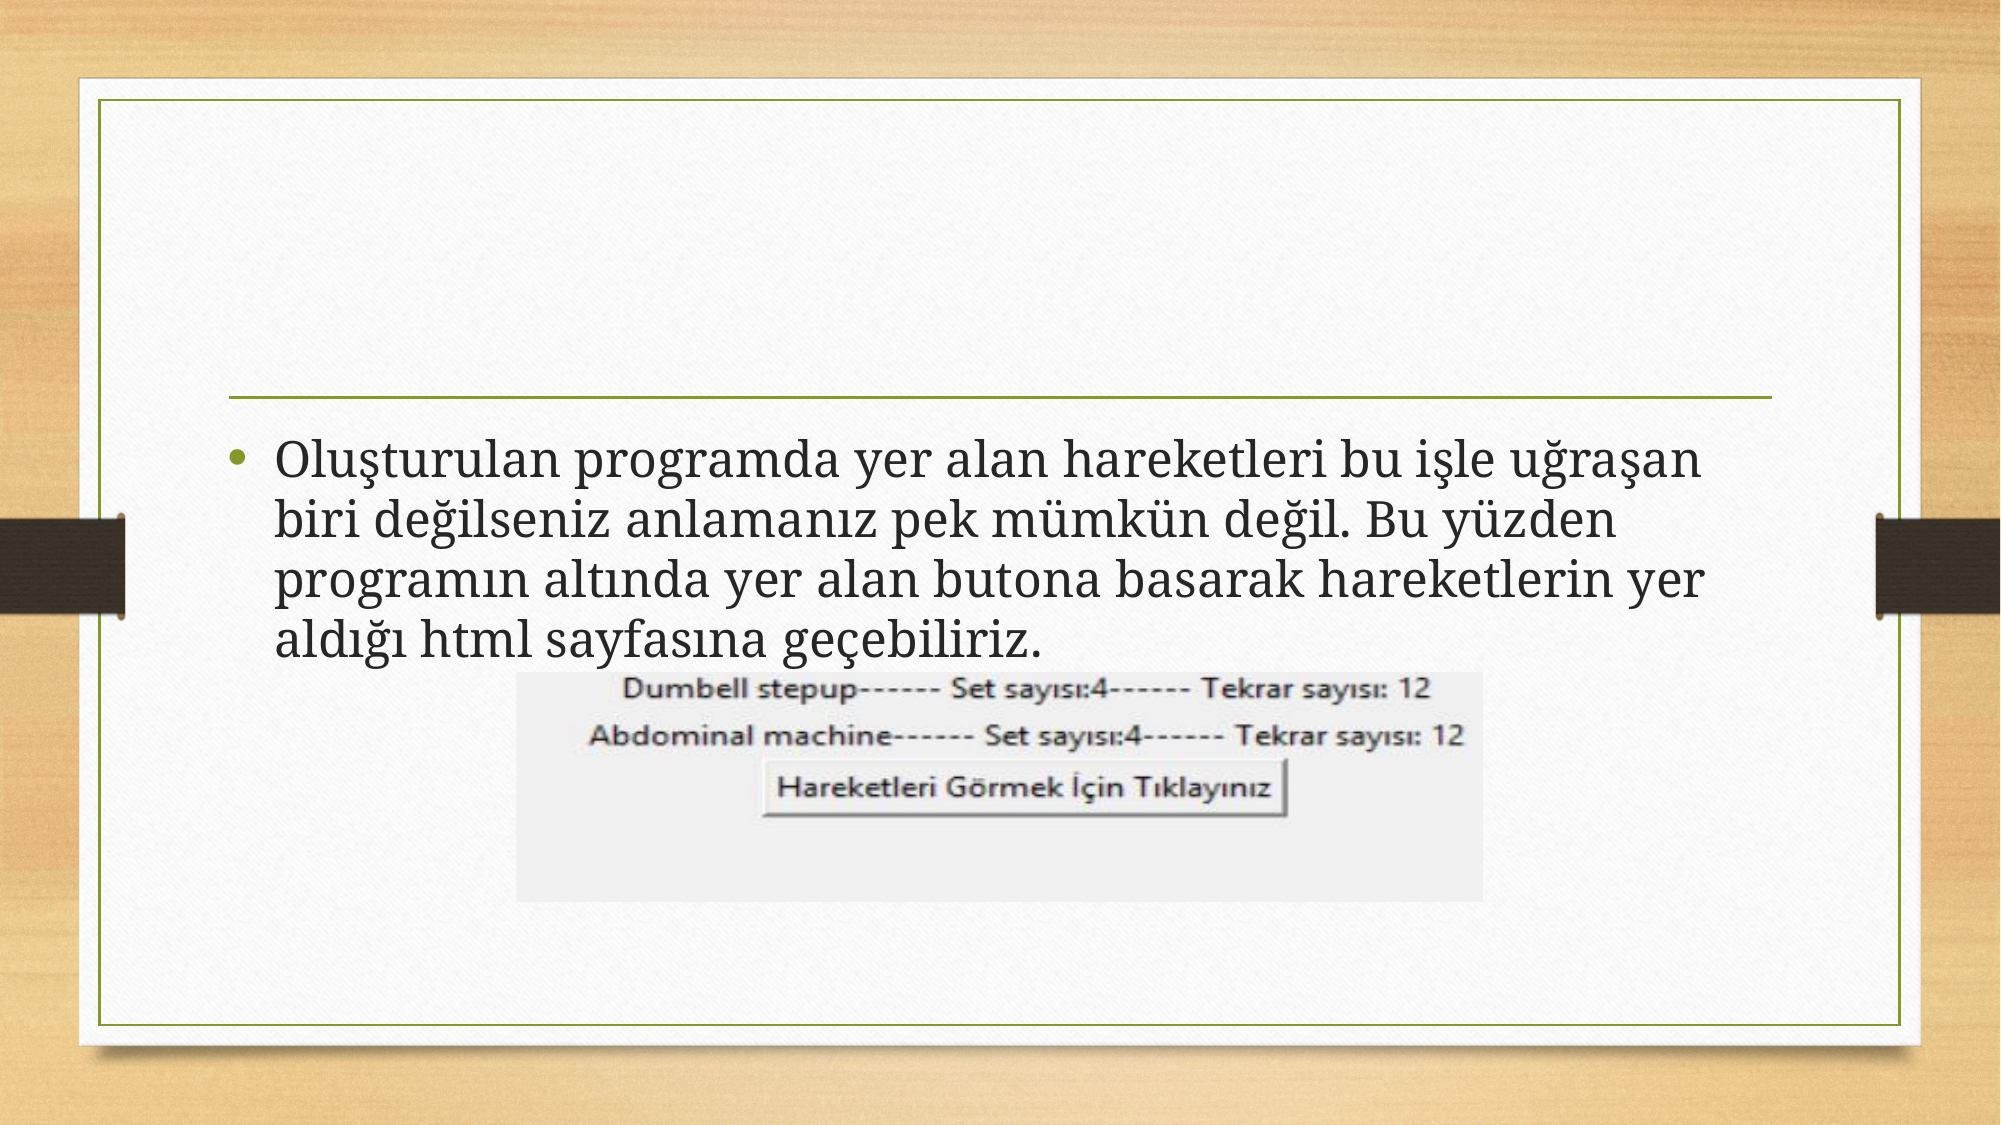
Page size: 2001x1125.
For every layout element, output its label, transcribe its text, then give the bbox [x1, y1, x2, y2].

list Oluşturulan programda yer alan hareketleri bu işle uğraşan biri değilseniz anlamanız pek mümkün değil. Bu yüzden programın altında yer alan butona basarak hareketlerin yer aldığı html sayfasına geçebiliriz. [212, 419, 1788, 964]
picture [0, 0, 2001, 1125]
